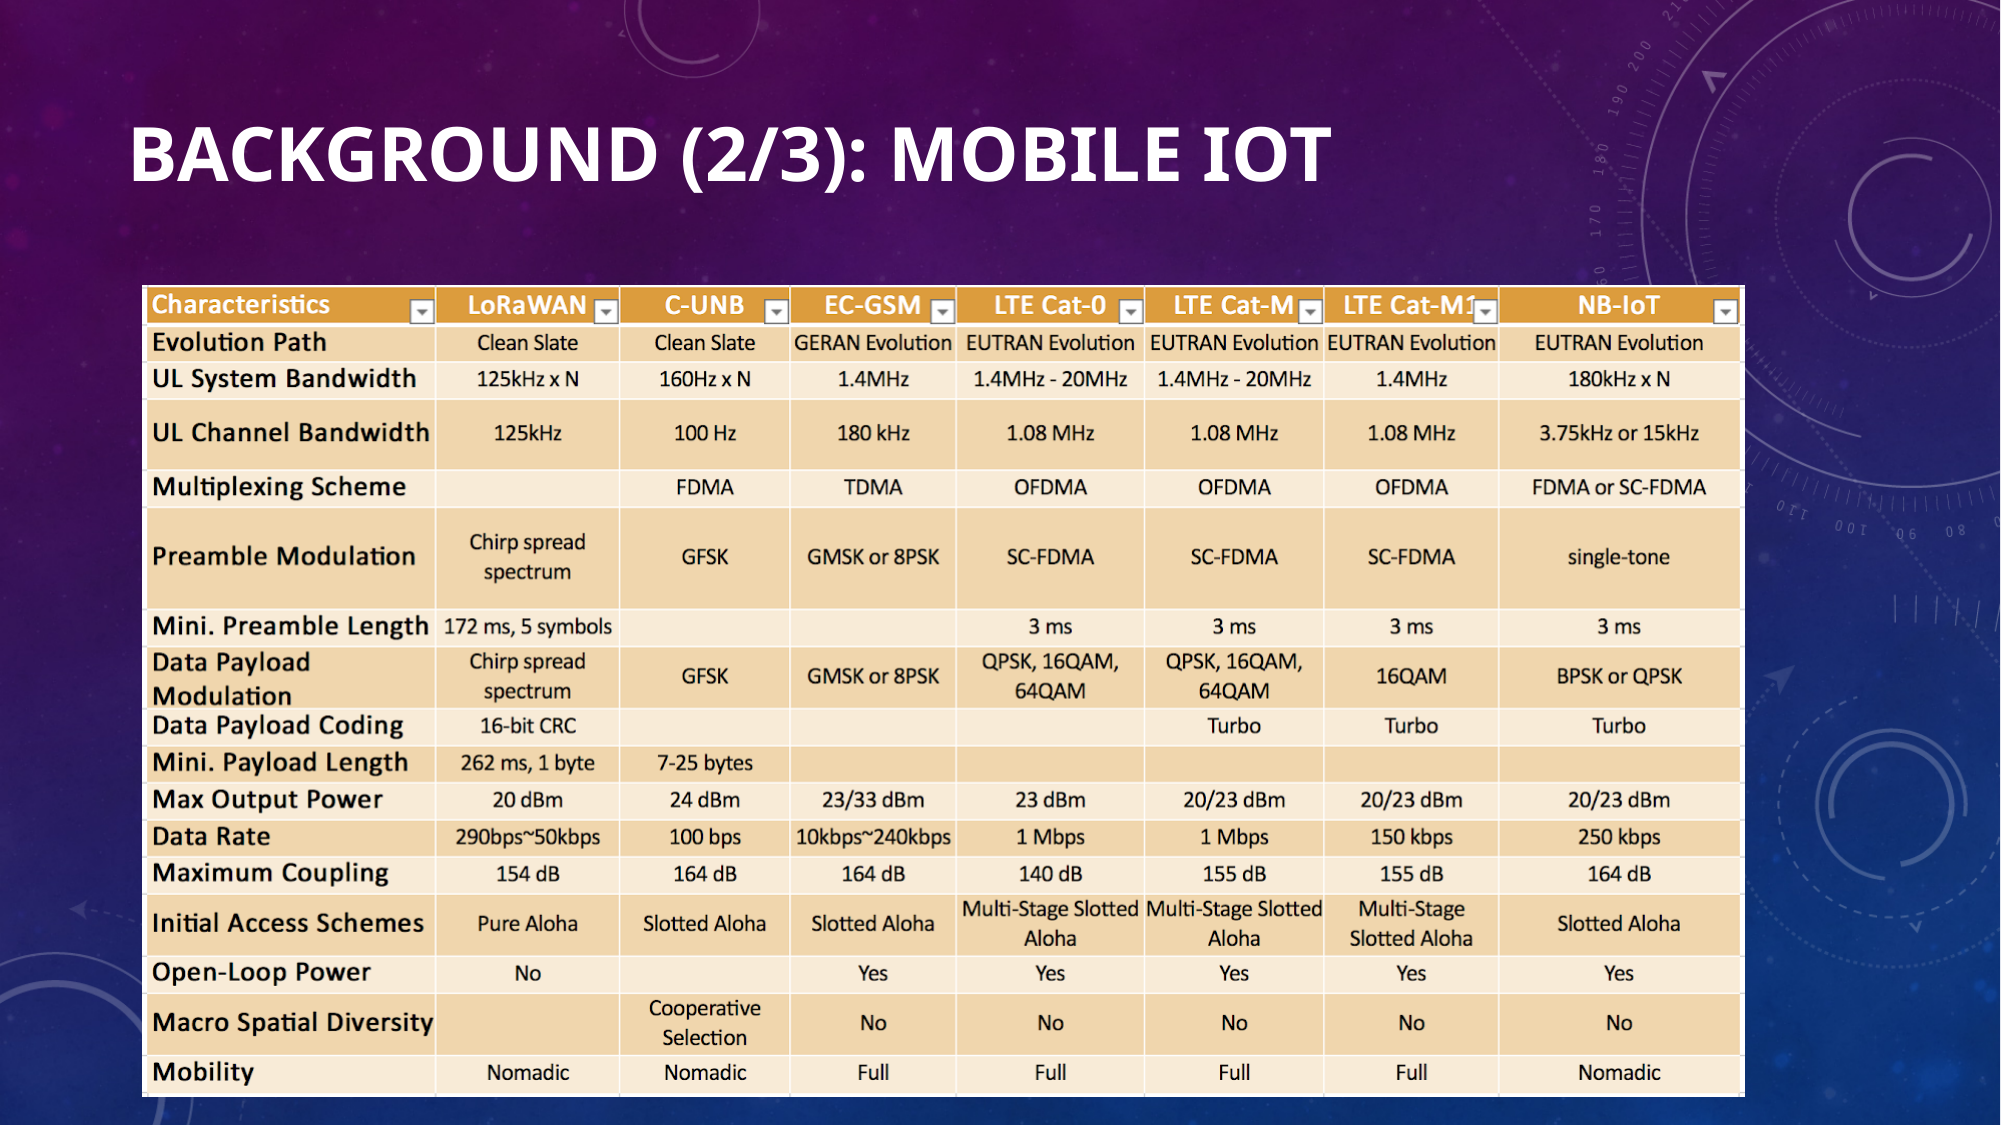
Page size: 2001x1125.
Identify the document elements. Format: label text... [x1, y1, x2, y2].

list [142, 285, 1745, 1097]
title Background (2/3): Mobile IoT [112, 31, 1775, 271]
picture [0, 0, 2001, 1125]
